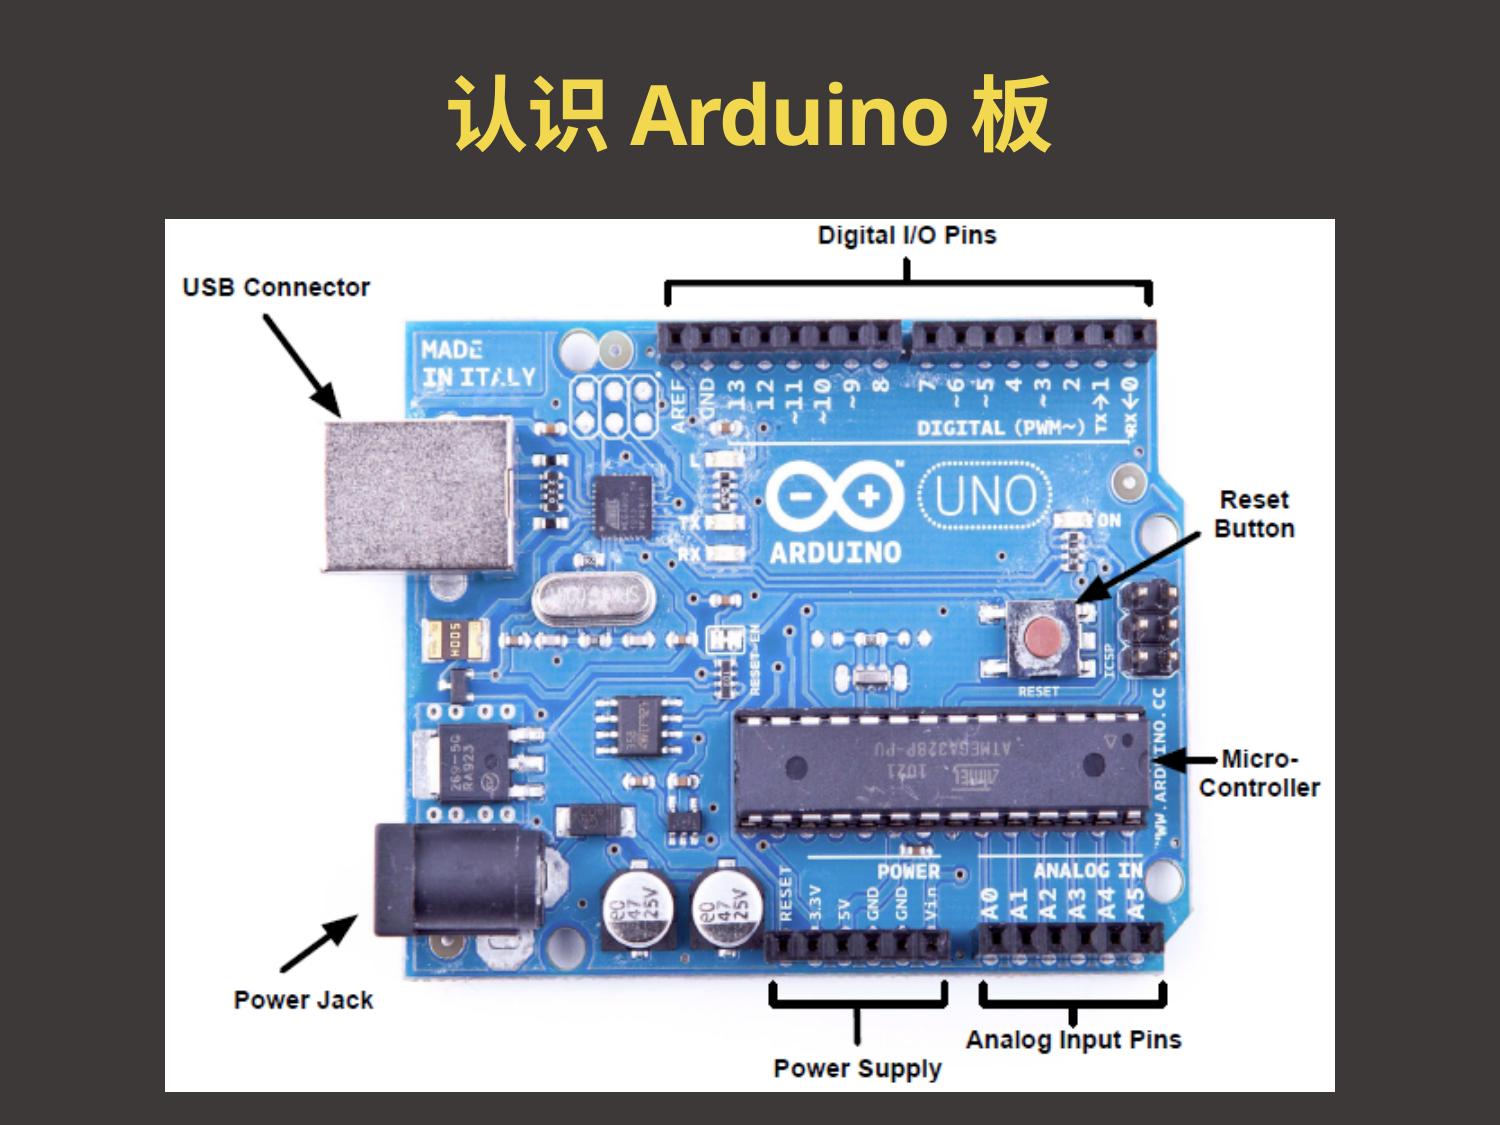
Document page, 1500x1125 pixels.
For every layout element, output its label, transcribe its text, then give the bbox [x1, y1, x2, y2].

title 认识Arduino板 [75, 30, 1425, 194]
picture [164, 219, 1335, 1092]
